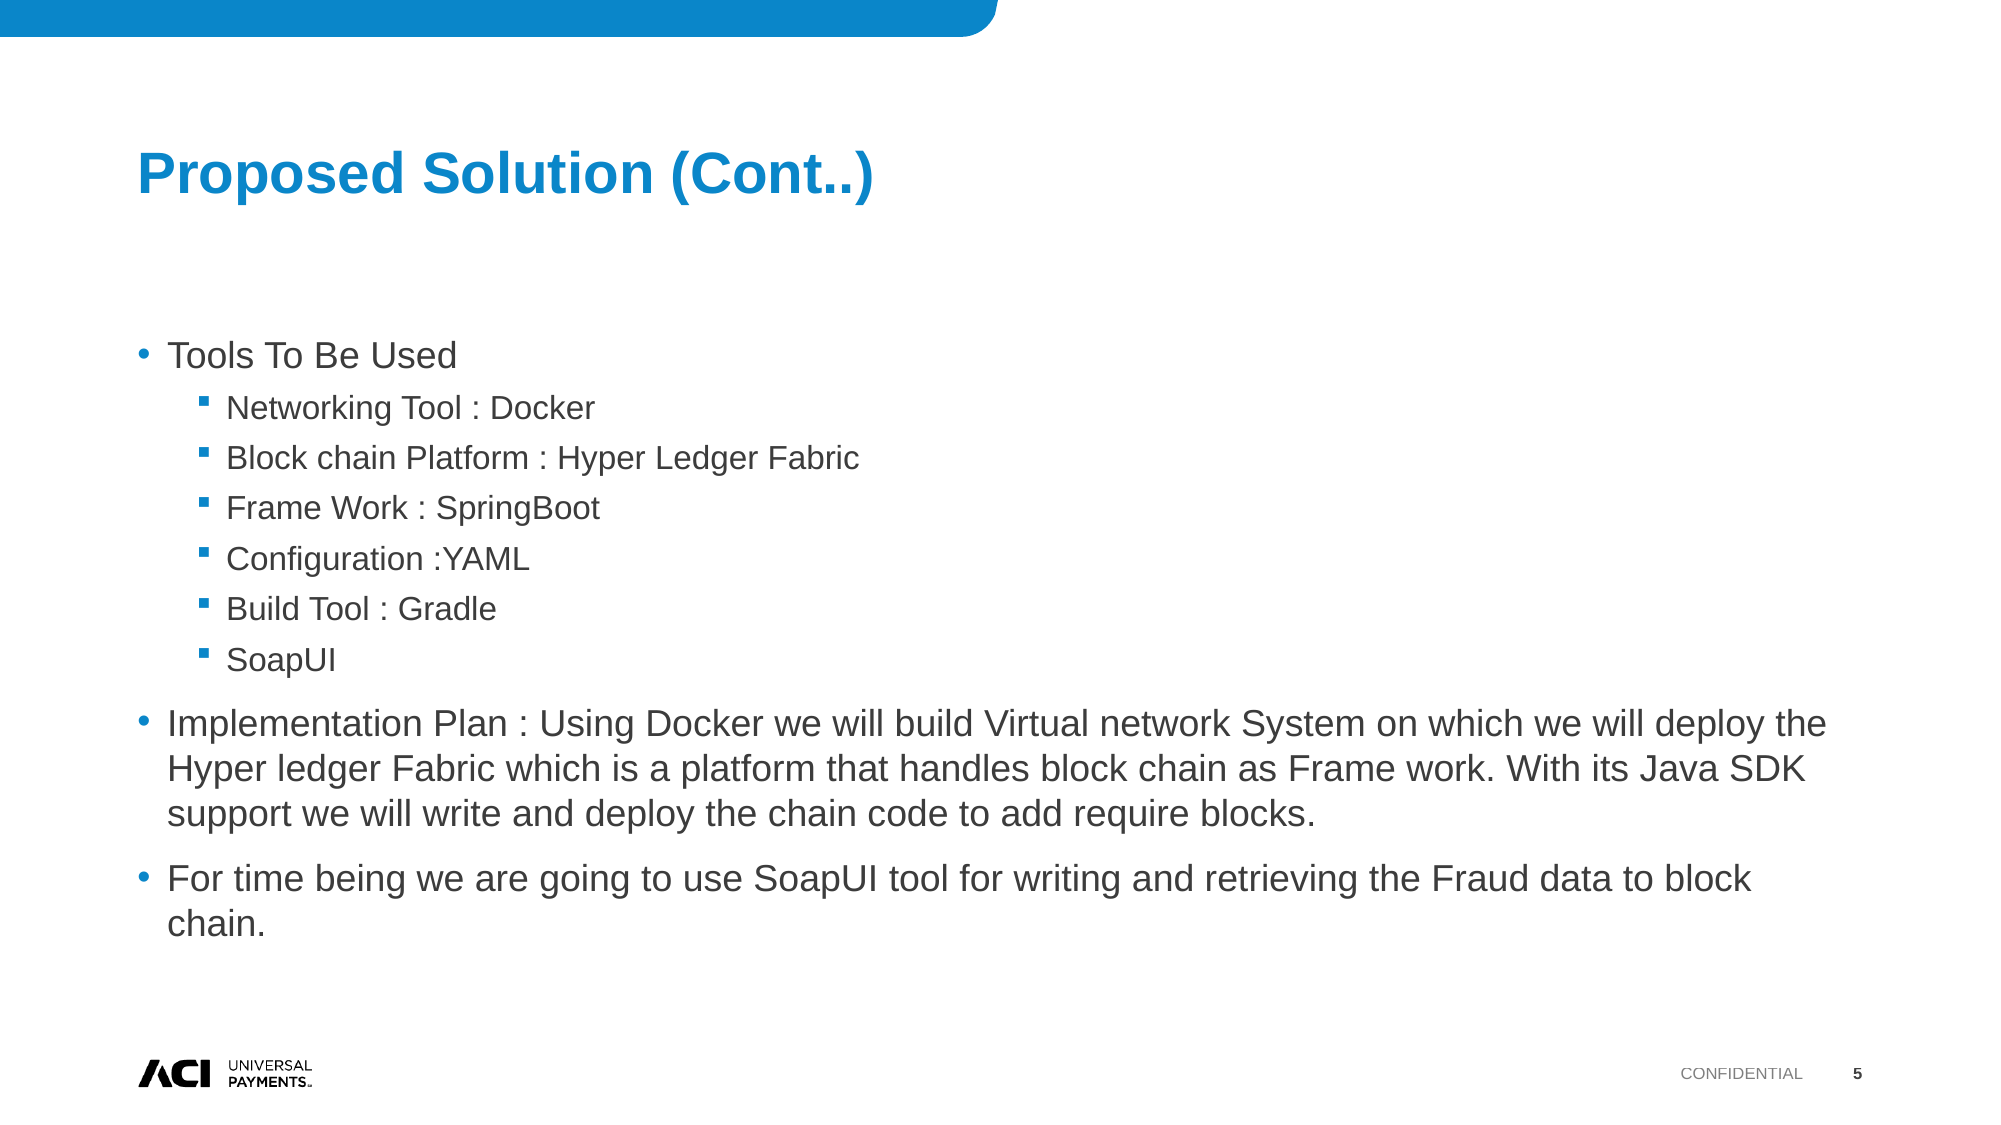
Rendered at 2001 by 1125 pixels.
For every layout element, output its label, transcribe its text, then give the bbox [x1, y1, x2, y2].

slide_number 5 [1804, 1058, 1863, 1088]
list Tools To Be Used Networking Tool : Docker Block chain Platform : Hyper Ledger Fabric Frame Work : SpringBoot Configuration :YAML Build Tool : Gradle SoapUI Implementation Plan : Using Docker we will build Virtual network System on which we will deploy the Hyper ledger Fabric which is a platform that handles block chain as Frame work. With its Java SDK support we will write and deploy the chain code to add require blocks. For time being we are going to use SoapUI tool for writing and retrieving the Fraud data to block chain. [137, 330, 1863, 956]
title Proposed Solution (Cont..) [137, 118, 1863, 207]
footer Confidential [716, 1058, 1804, 1088]
picture [137, 1058, 313, 1088]
